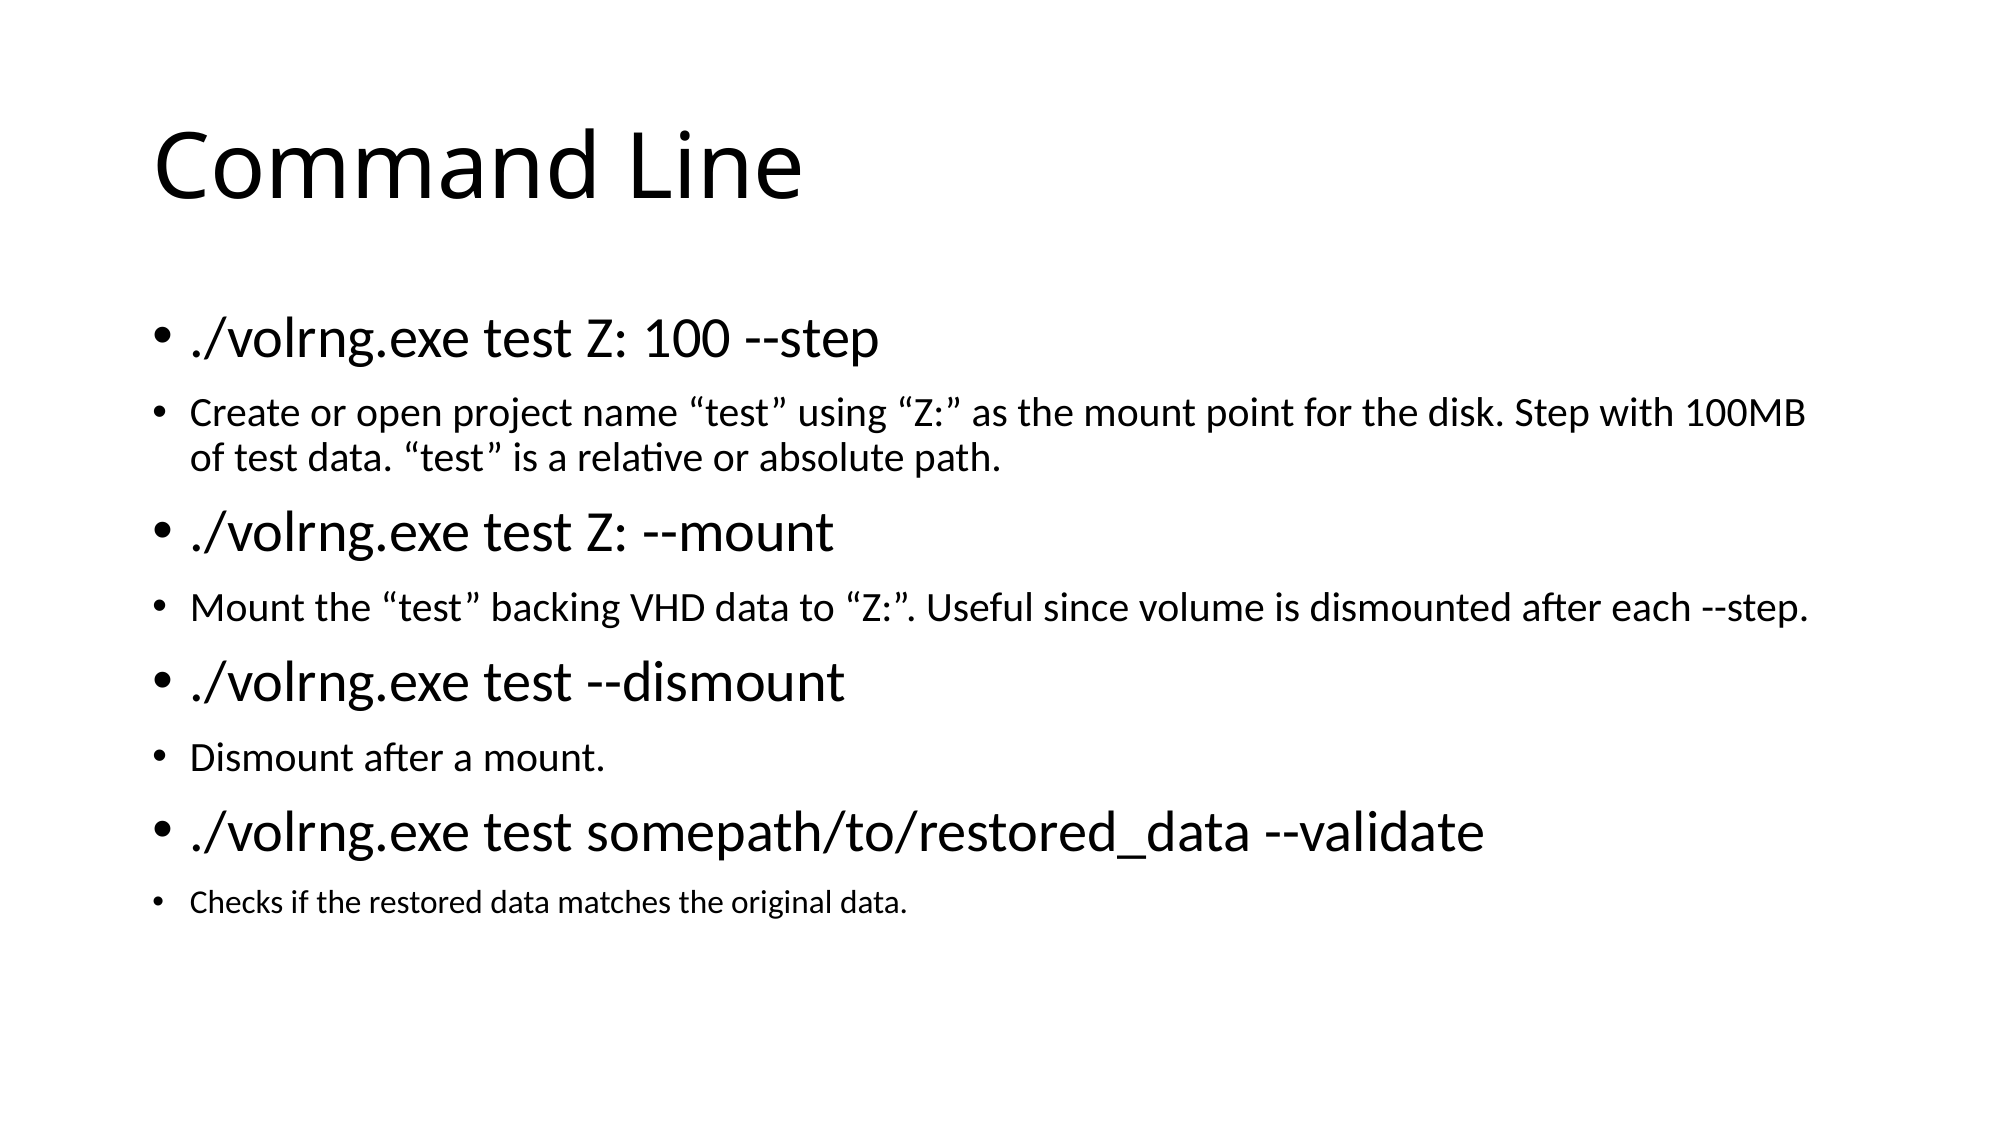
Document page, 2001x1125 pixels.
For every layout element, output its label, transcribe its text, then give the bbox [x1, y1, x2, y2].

list ./volrng.exe test Z: 100 --step Create or open project name “test” using “Z:” as the mount point for the disk. Step with 100MB of test data. “test” is a relative or absolute path. ./volrng.exe test Z: --mount Mount the “test” backing VHD data to “Z:”. Useful since volume is dismounted after each --step. ./volrng.exe test --dismount Dismount after a mount. ./volrng.exe test somepath/to/restored_data --validate Checks if the restored data matches the original data. [137, 299, 1863, 1014]
title Command Line [137, 59, 1863, 278]
